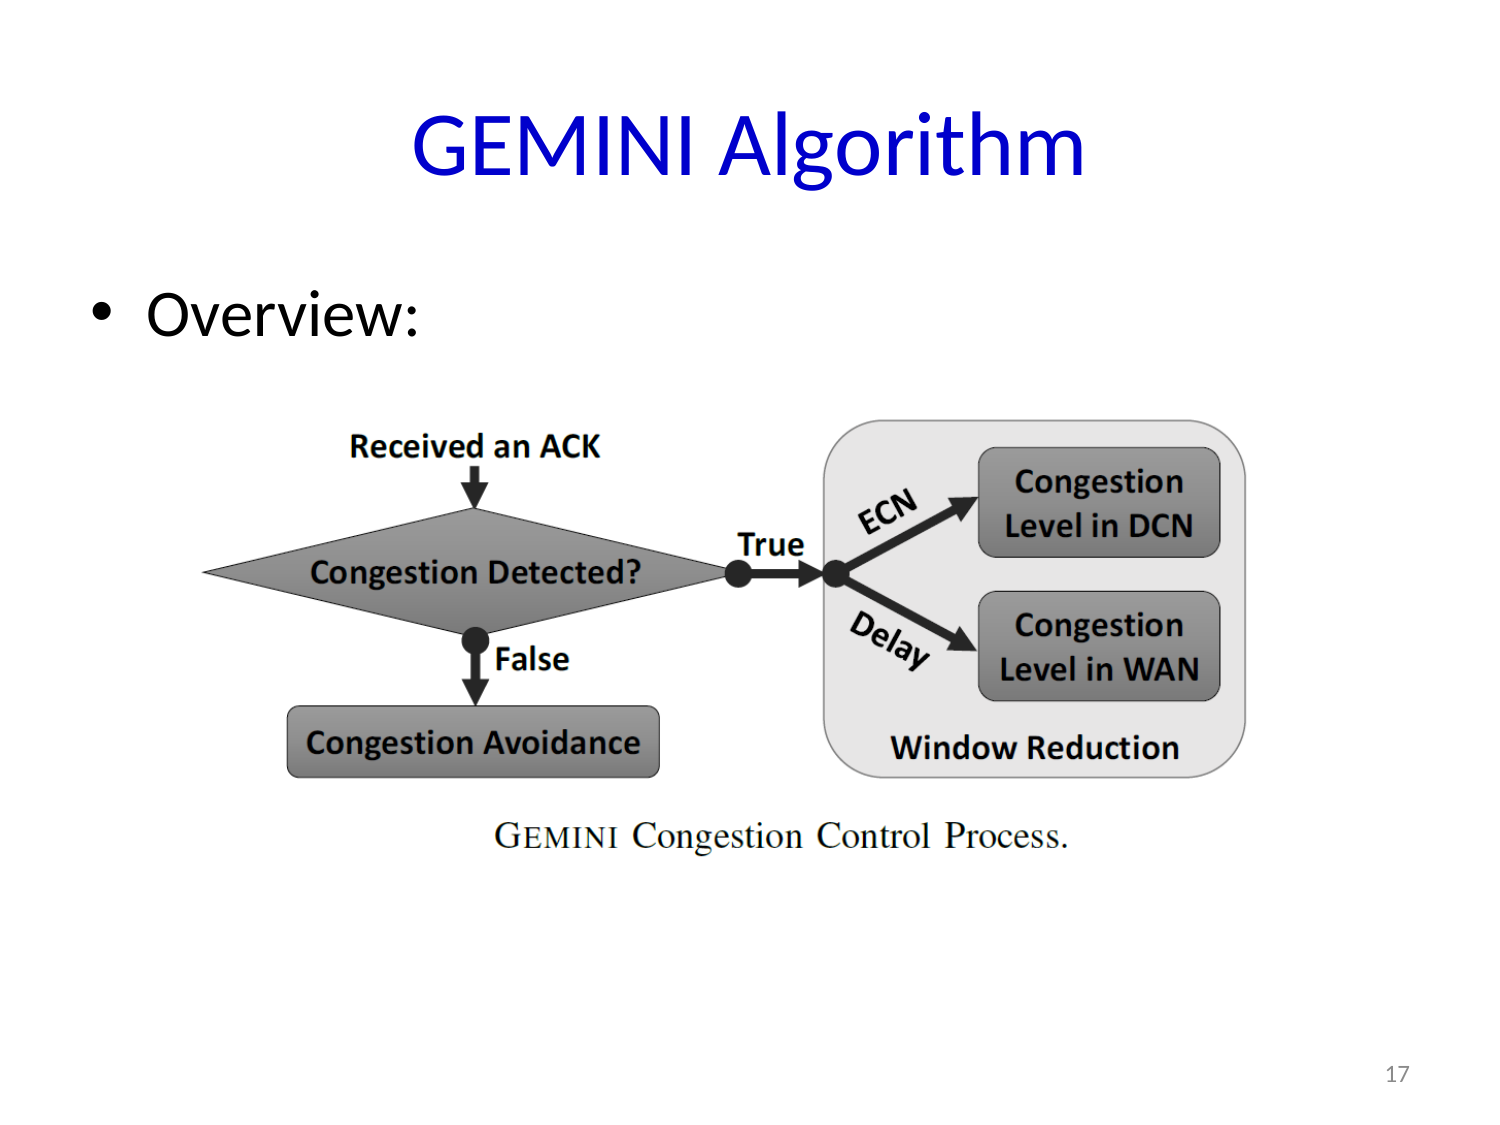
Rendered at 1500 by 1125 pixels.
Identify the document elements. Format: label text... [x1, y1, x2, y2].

slide_number 17 [1074, 1042, 1425, 1103]
title GEMINI Algorithm [75, 45, 1425, 233]
picture [182, 408, 1273, 882]
list Overview: [75, 262, 1425, 1125]
